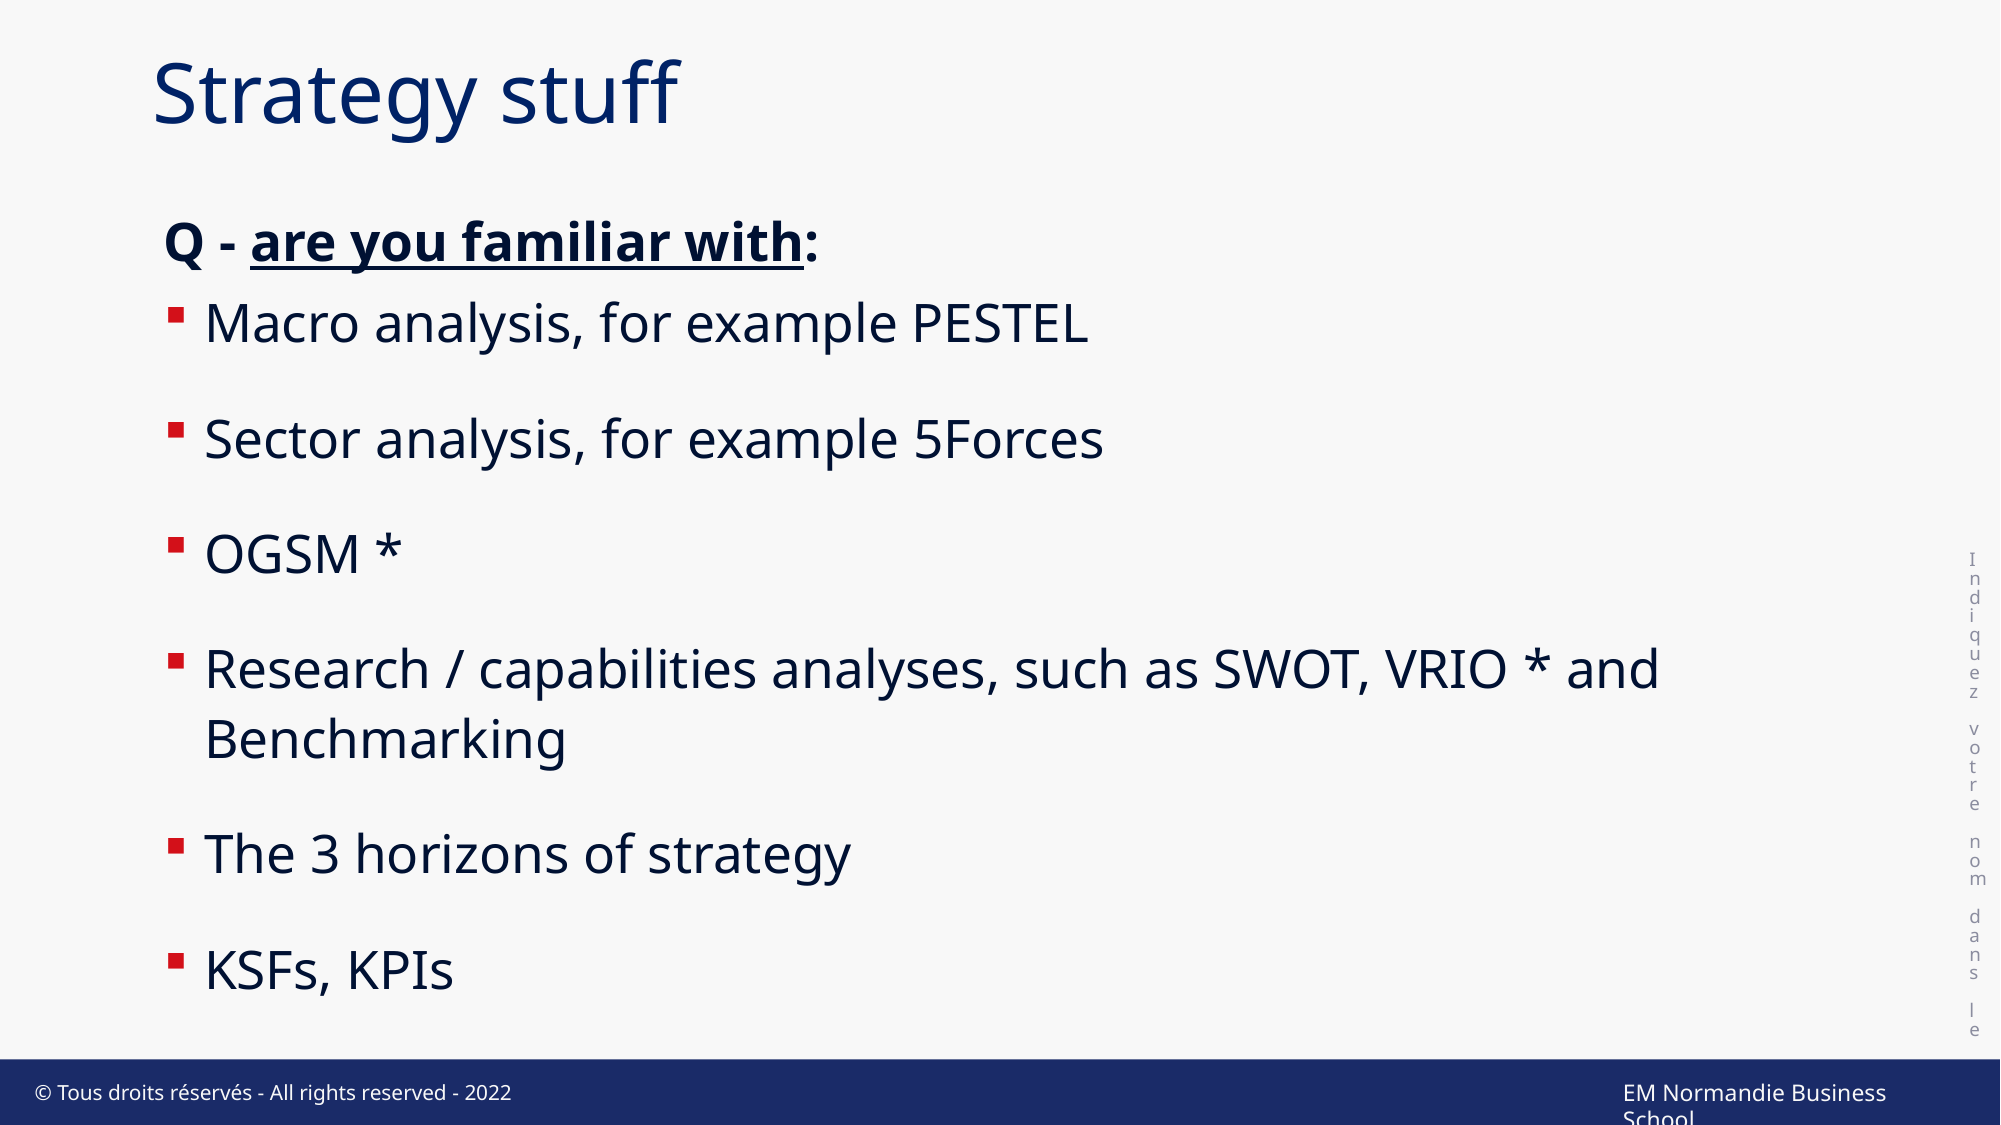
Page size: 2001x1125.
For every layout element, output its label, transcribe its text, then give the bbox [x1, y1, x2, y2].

list Q - are you familiar with: Macro analysis, for example PESTEL Sector analysis, for example 5Forces OGSM * Research / capabilities analyses, such as SWOT, VRIO * and Benchmarking The 3 horizons of strategy KSFs, KPIs [137, 169, 1863, 1011]
footer Indiquez votre nom dans le pied de page [1954, 73, 1989, 1048]
title Strategy stuff [137, 43, 1863, 151]
